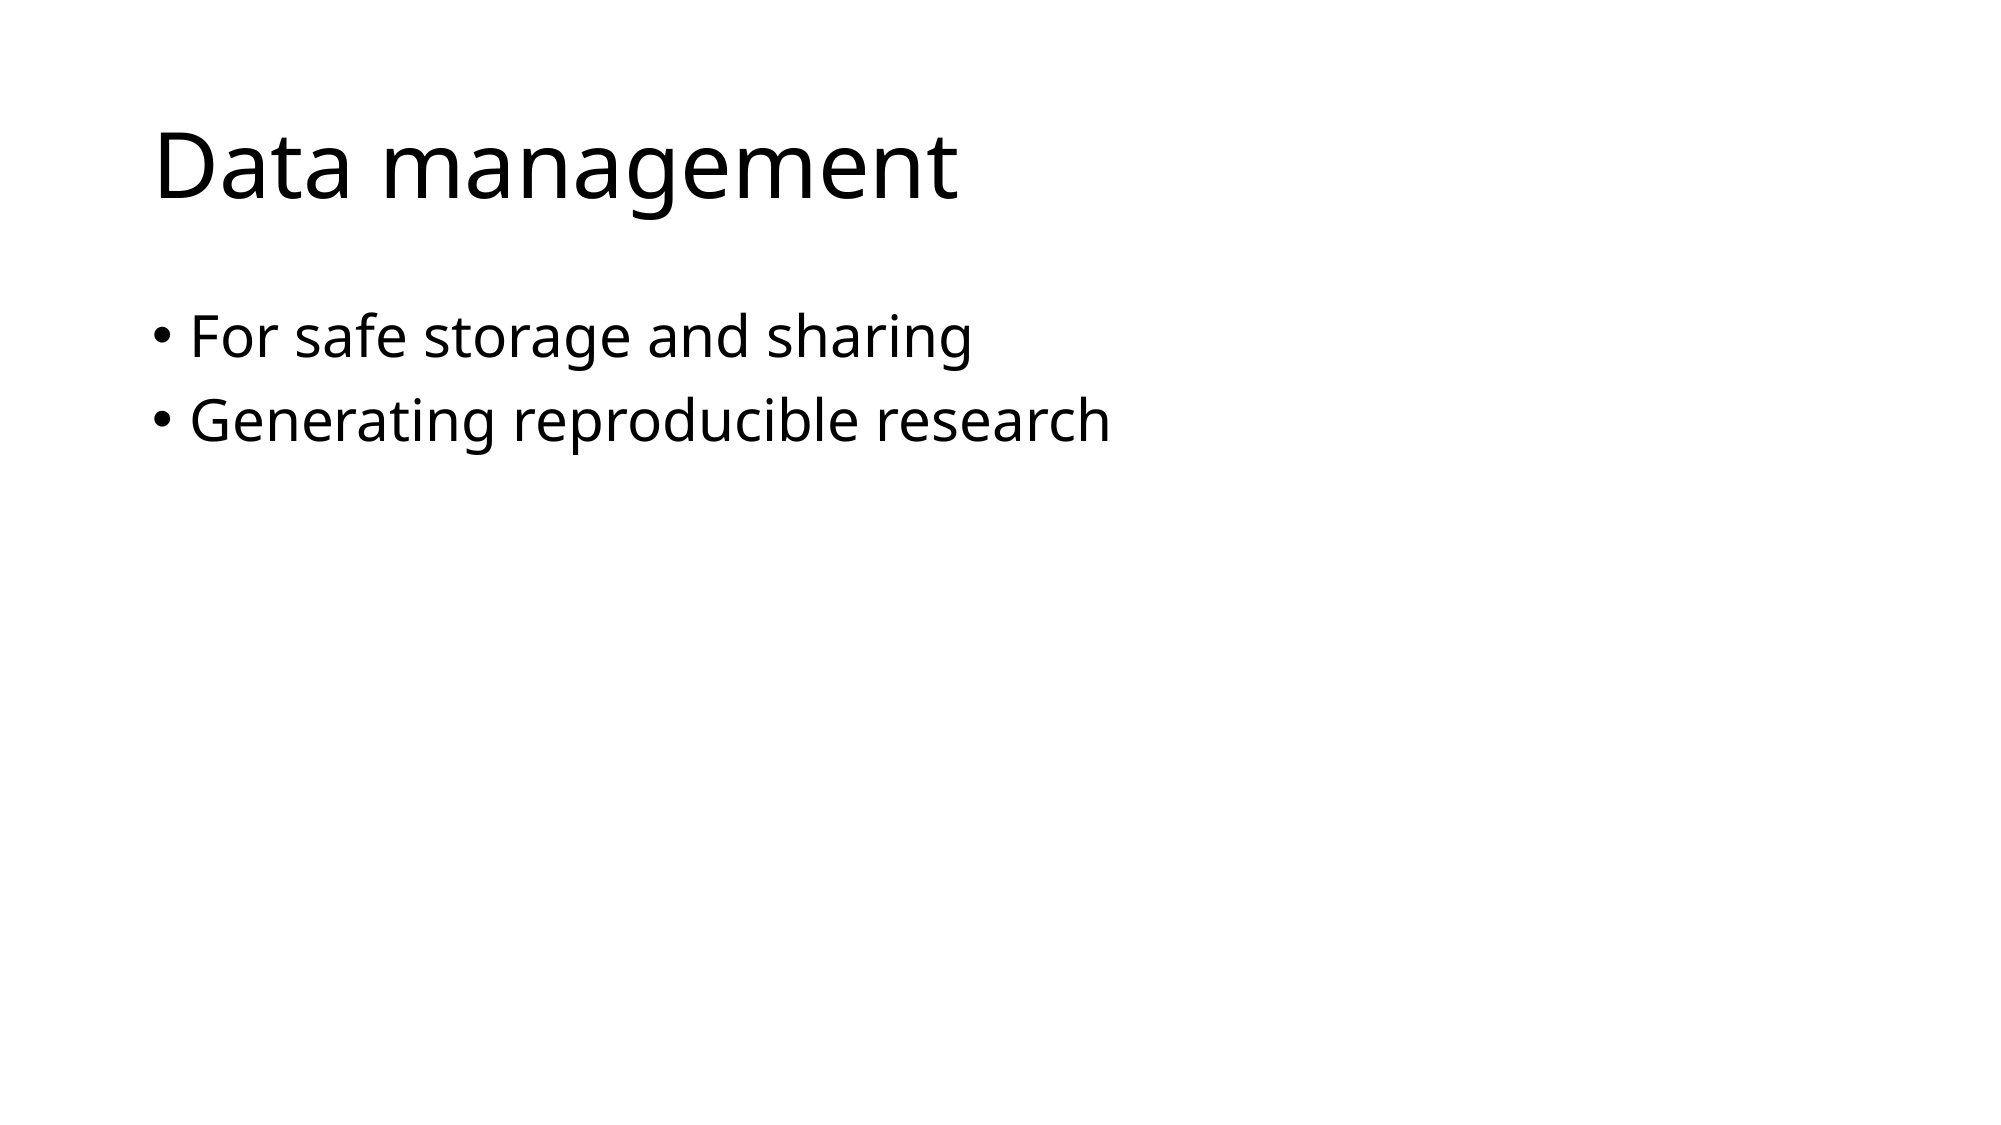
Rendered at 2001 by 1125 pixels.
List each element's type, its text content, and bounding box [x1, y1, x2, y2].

list For safe storage and sharing Generating reproducible research [137, 299, 1863, 1014]
title Data management [137, 59, 1863, 278]
